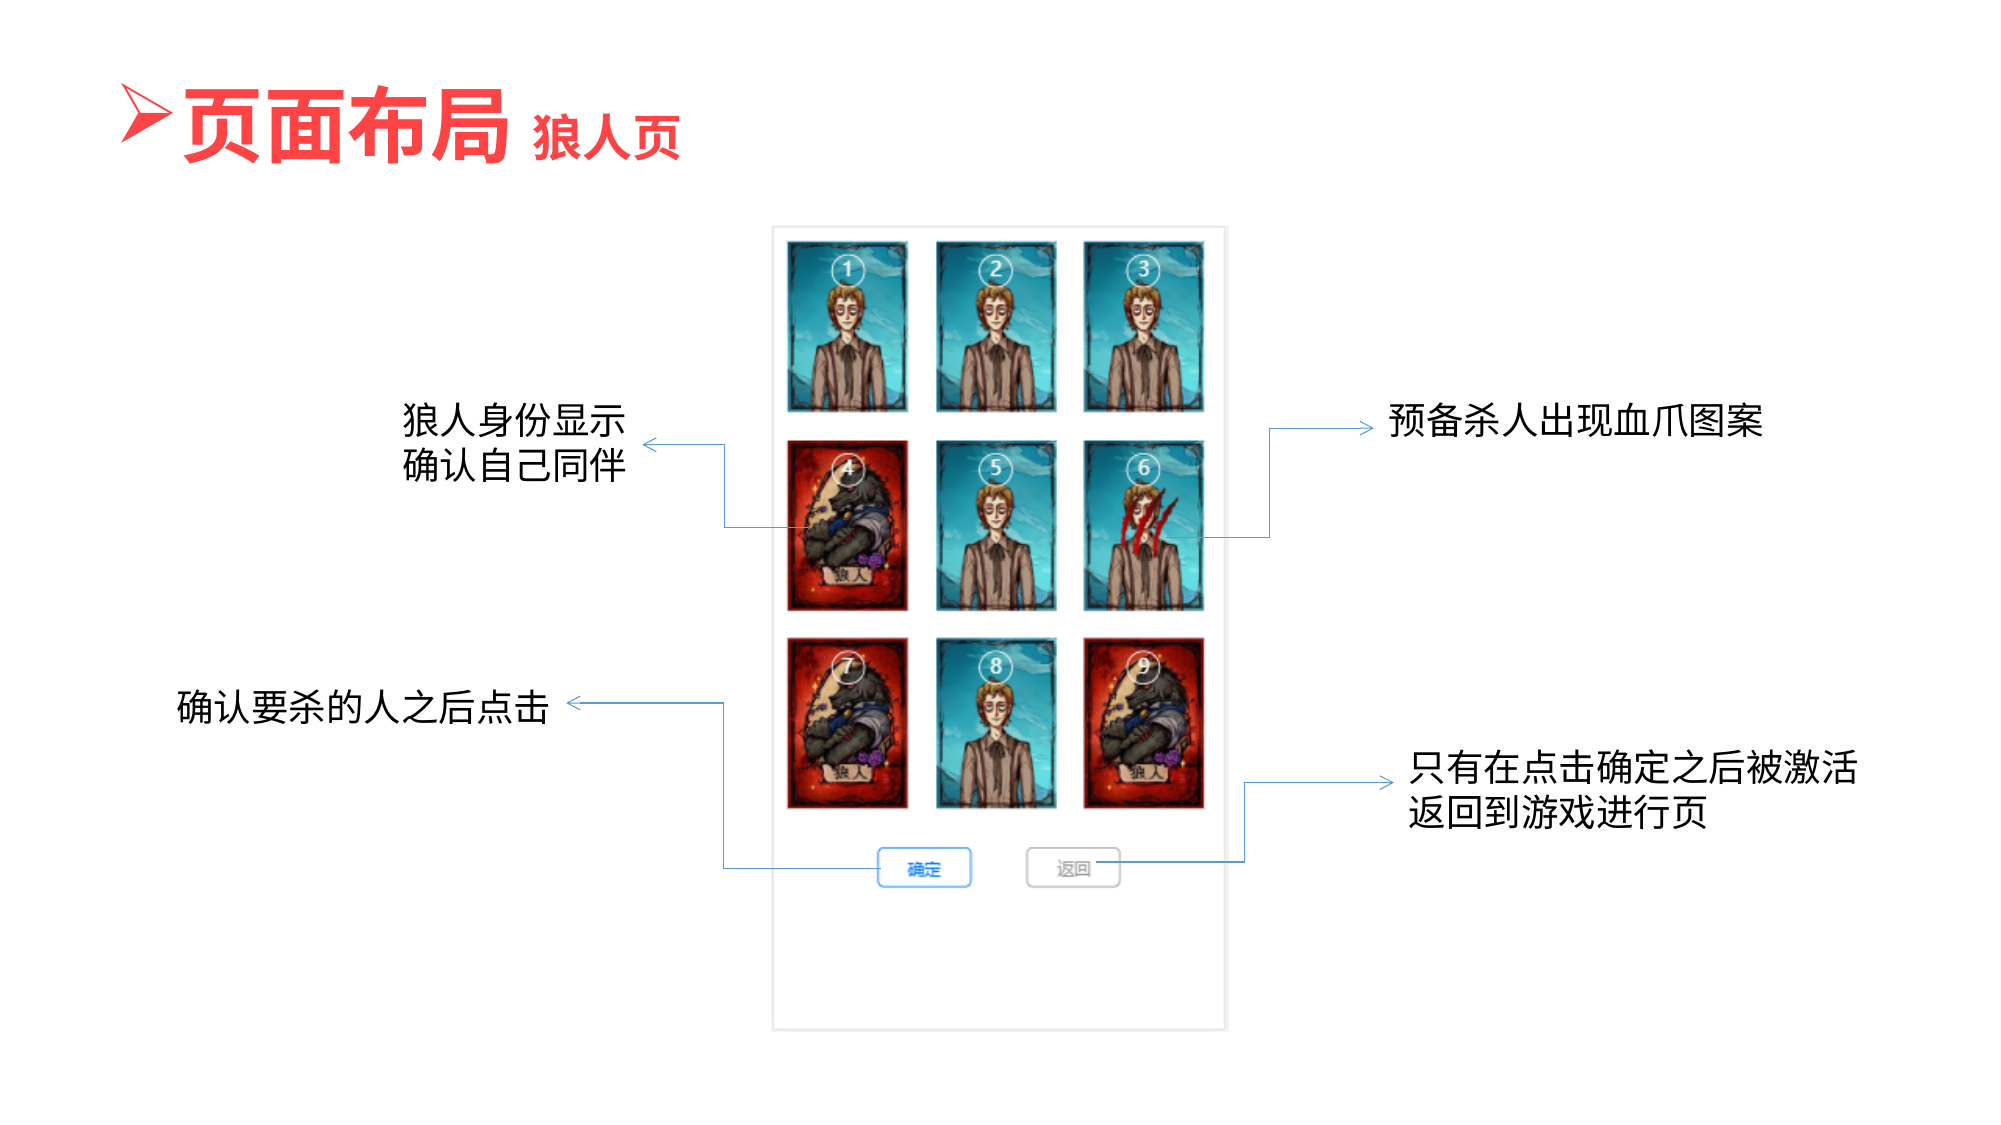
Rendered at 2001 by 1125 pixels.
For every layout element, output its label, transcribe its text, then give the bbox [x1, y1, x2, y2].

text_box 确认要杀的人之后点击 [161, 676, 566, 737]
text_box 页面布局 狼人页 [99, 66, 698, 181]
text_box 狼人身份显示 确认自己同伴 [387, 389, 642, 495]
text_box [1095, 782, 1394, 863]
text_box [1165, 428, 1375, 538]
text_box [566, 702, 881, 869]
picture [770, 225, 1229, 1032]
text_box 预备杀人出现血爪图案 [1374, 389, 1779, 450]
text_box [642, 444, 808, 528]
text_box 只有在点击确定之后被激活 返回到游戏进行页 [1393, 736, 1874, 842]
